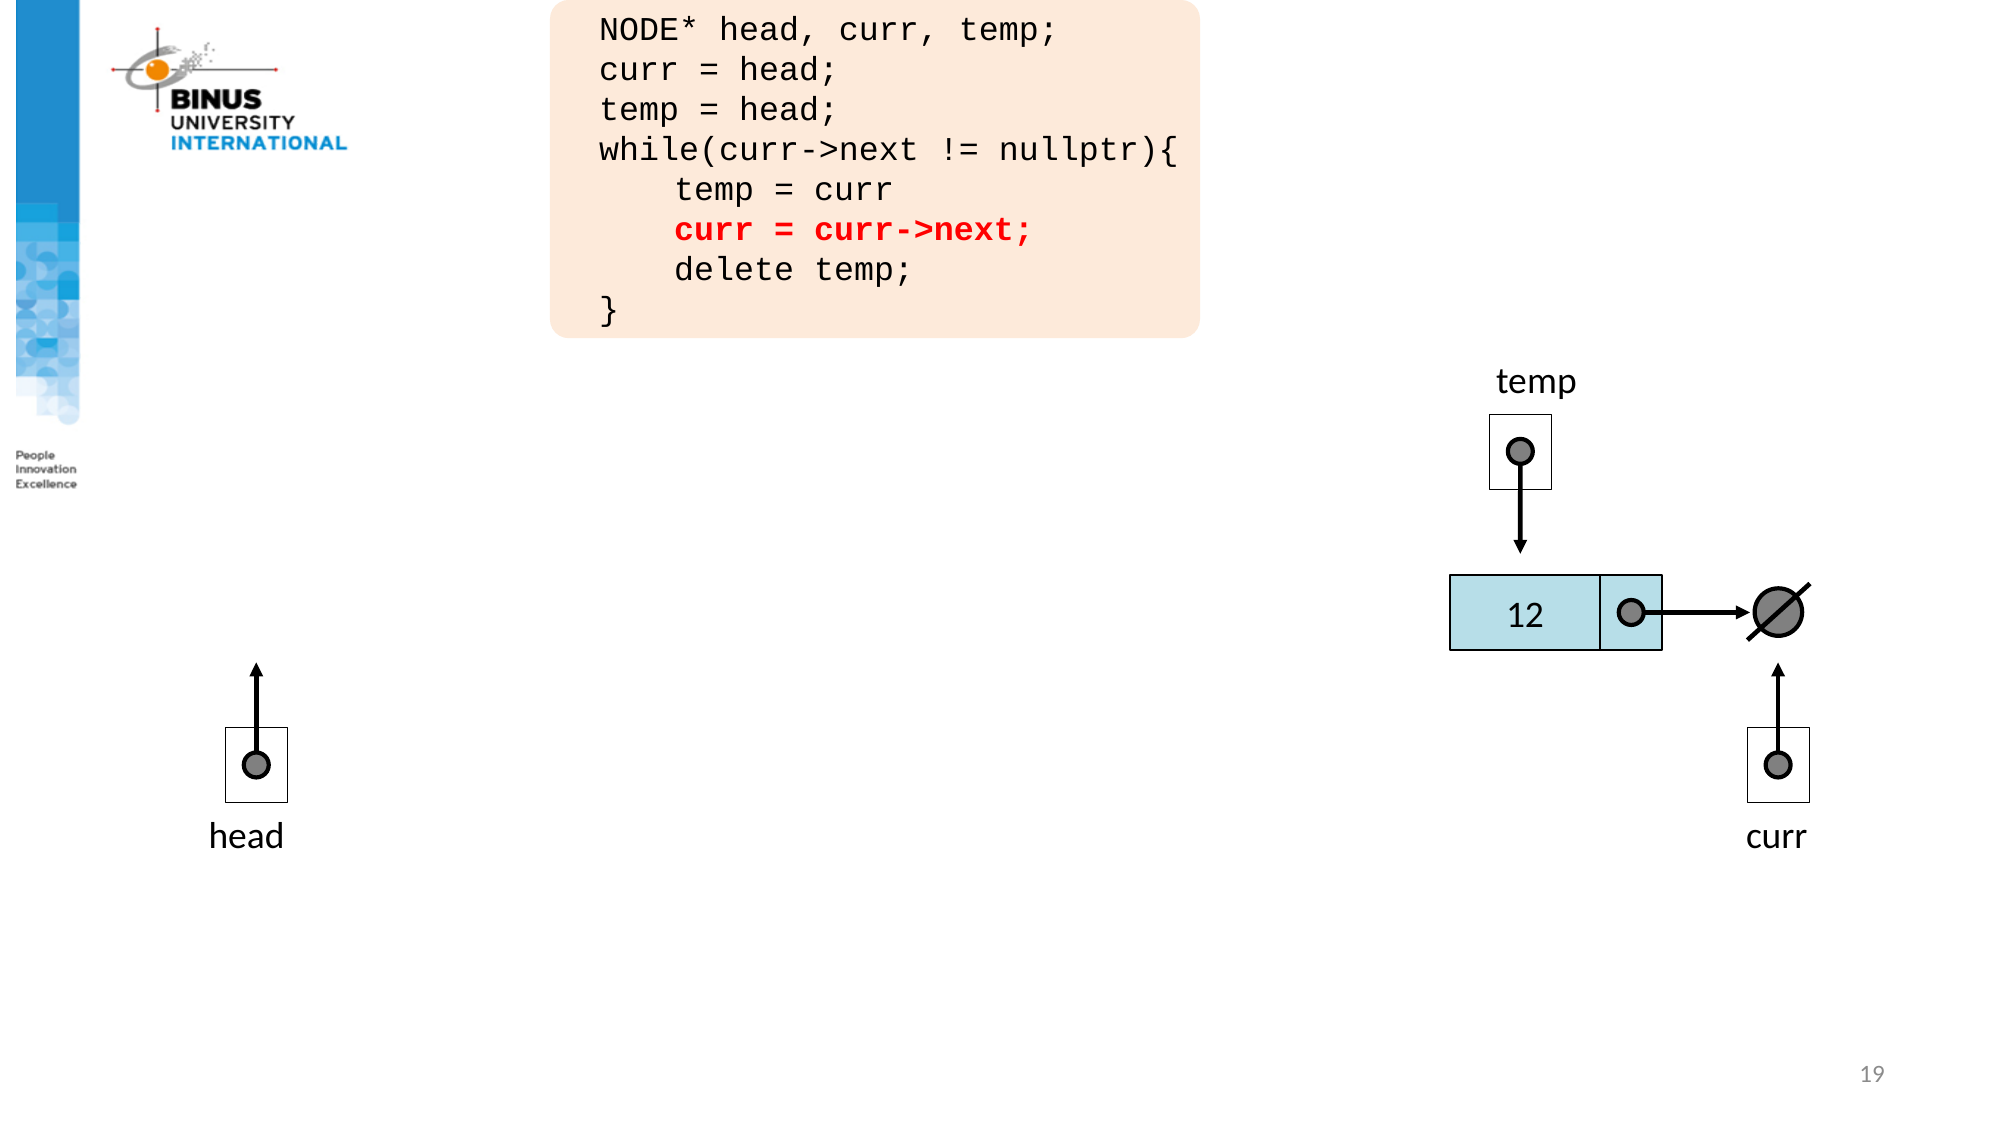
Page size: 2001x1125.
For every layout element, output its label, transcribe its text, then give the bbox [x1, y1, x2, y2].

text_box [1598, 573, 1664, 652]
text_box [1745, 725, 1811, 803]
text_box [241, 750, 271, 780]
text_box [547, 0, 1195, 341]
picture [16, 0, 350, 494]
text_box NODE* head, curr, temp; curr = head; temp = head; while(curr->next != nullptr){ temp = curr curr = curr->next; delete temp; } [584, 0, 1319, 335]
text_box [1616, 597, 1646, 628]
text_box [1747, 583, 1811, 641]
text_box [1488, 413, 1552, 554]
text_box [223, 725, 289, 803]
text_box curr [1731, 803, 1850, 864]
text_box 12 [1448, 573, 1598, 652]
text_box head [193, 803, 313, 864]
text_box [1763, 750, 1793, 780]
slide_number 19 [1433, 1042, 1900, 1103]
text_box temp [1481, 348, 1600, 409]
